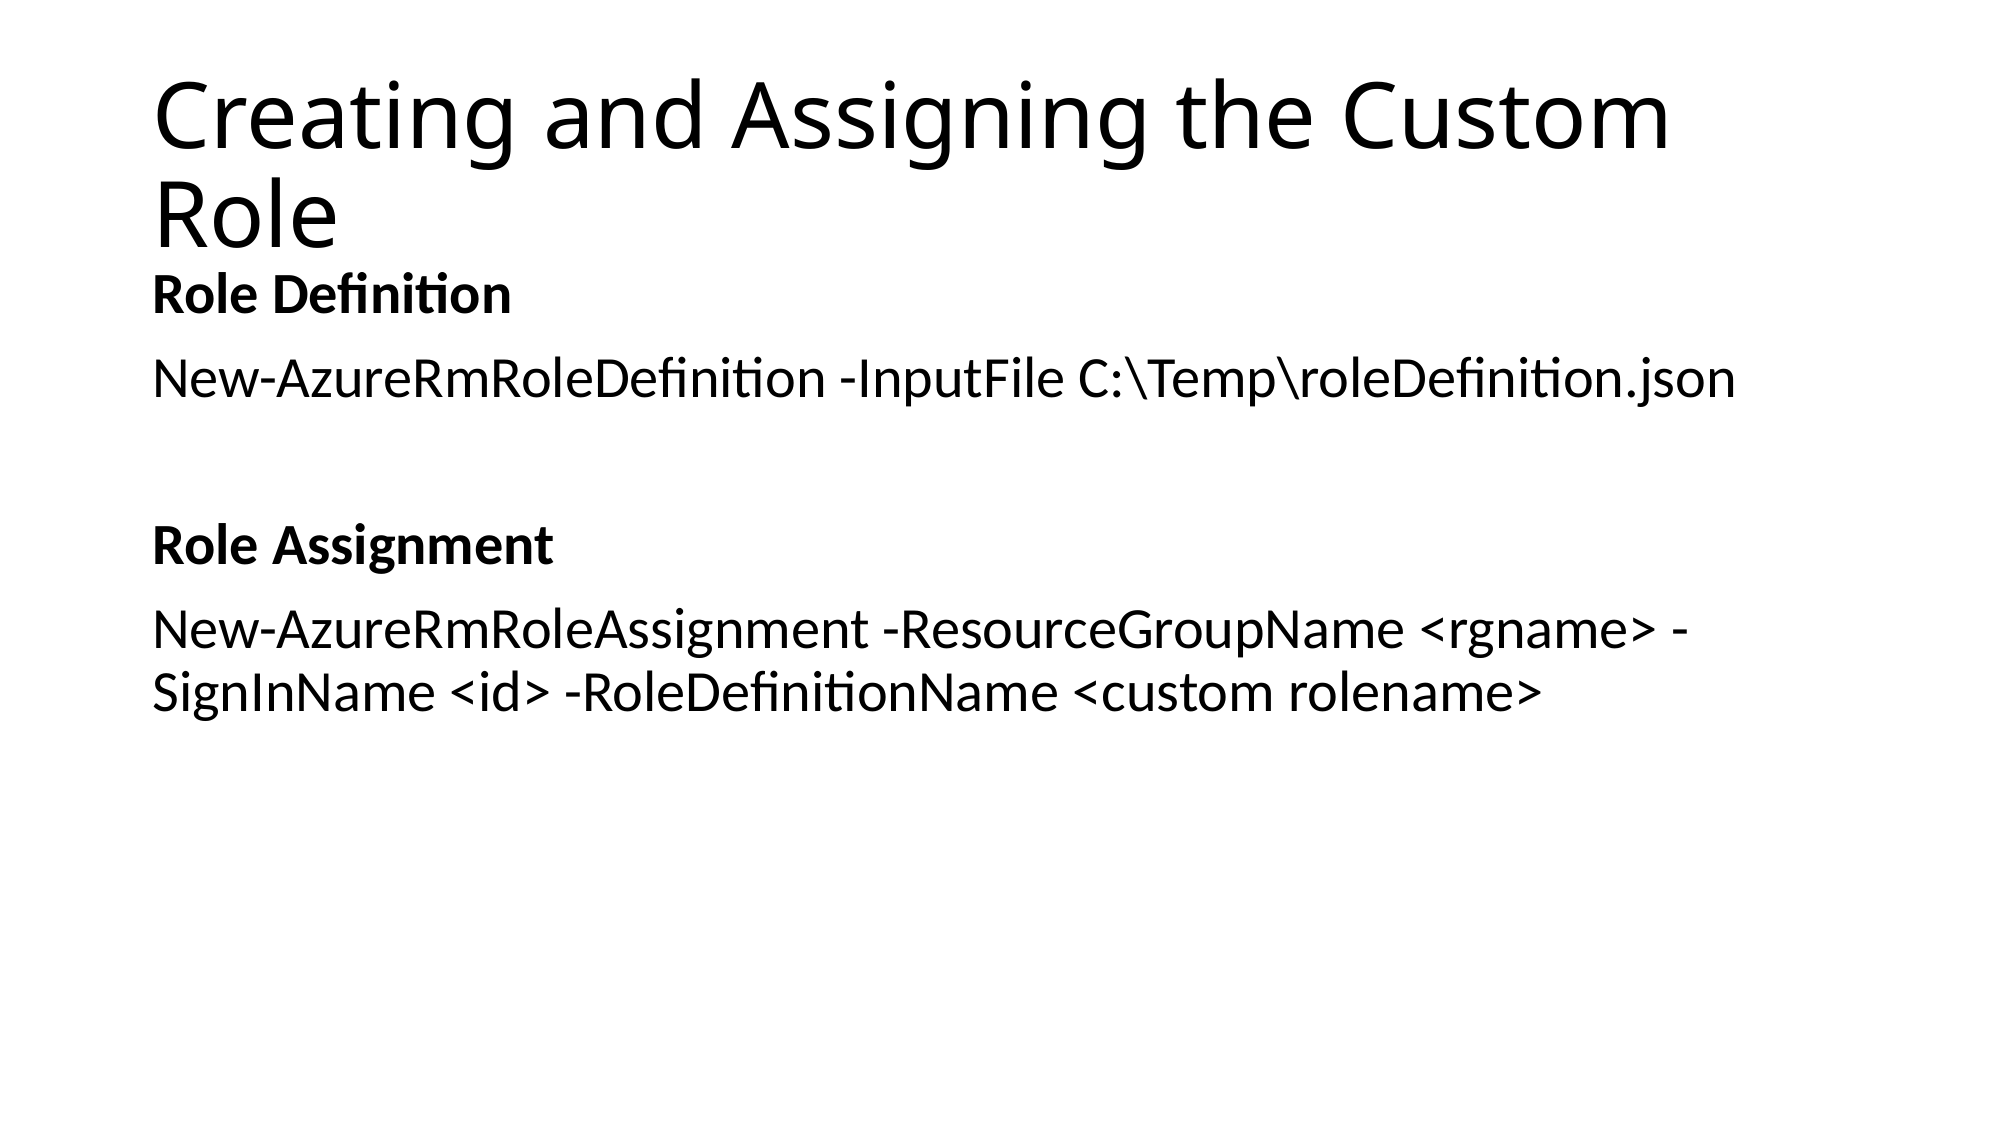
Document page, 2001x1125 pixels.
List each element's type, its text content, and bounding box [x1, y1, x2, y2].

title Creating and Assigning the Custom Role [137, 59, 1863, 255]
list Role Definition New-AzureRmRoleDefinition -InputFile C:\Temp\roleDefinition.json Role Assignment New-AzureRmRoleAssignment -ResourceGroupName <rgname> -SignInName <id> -RoleDefinitionName <custom rolename> [137, 255, 1863, 970]
